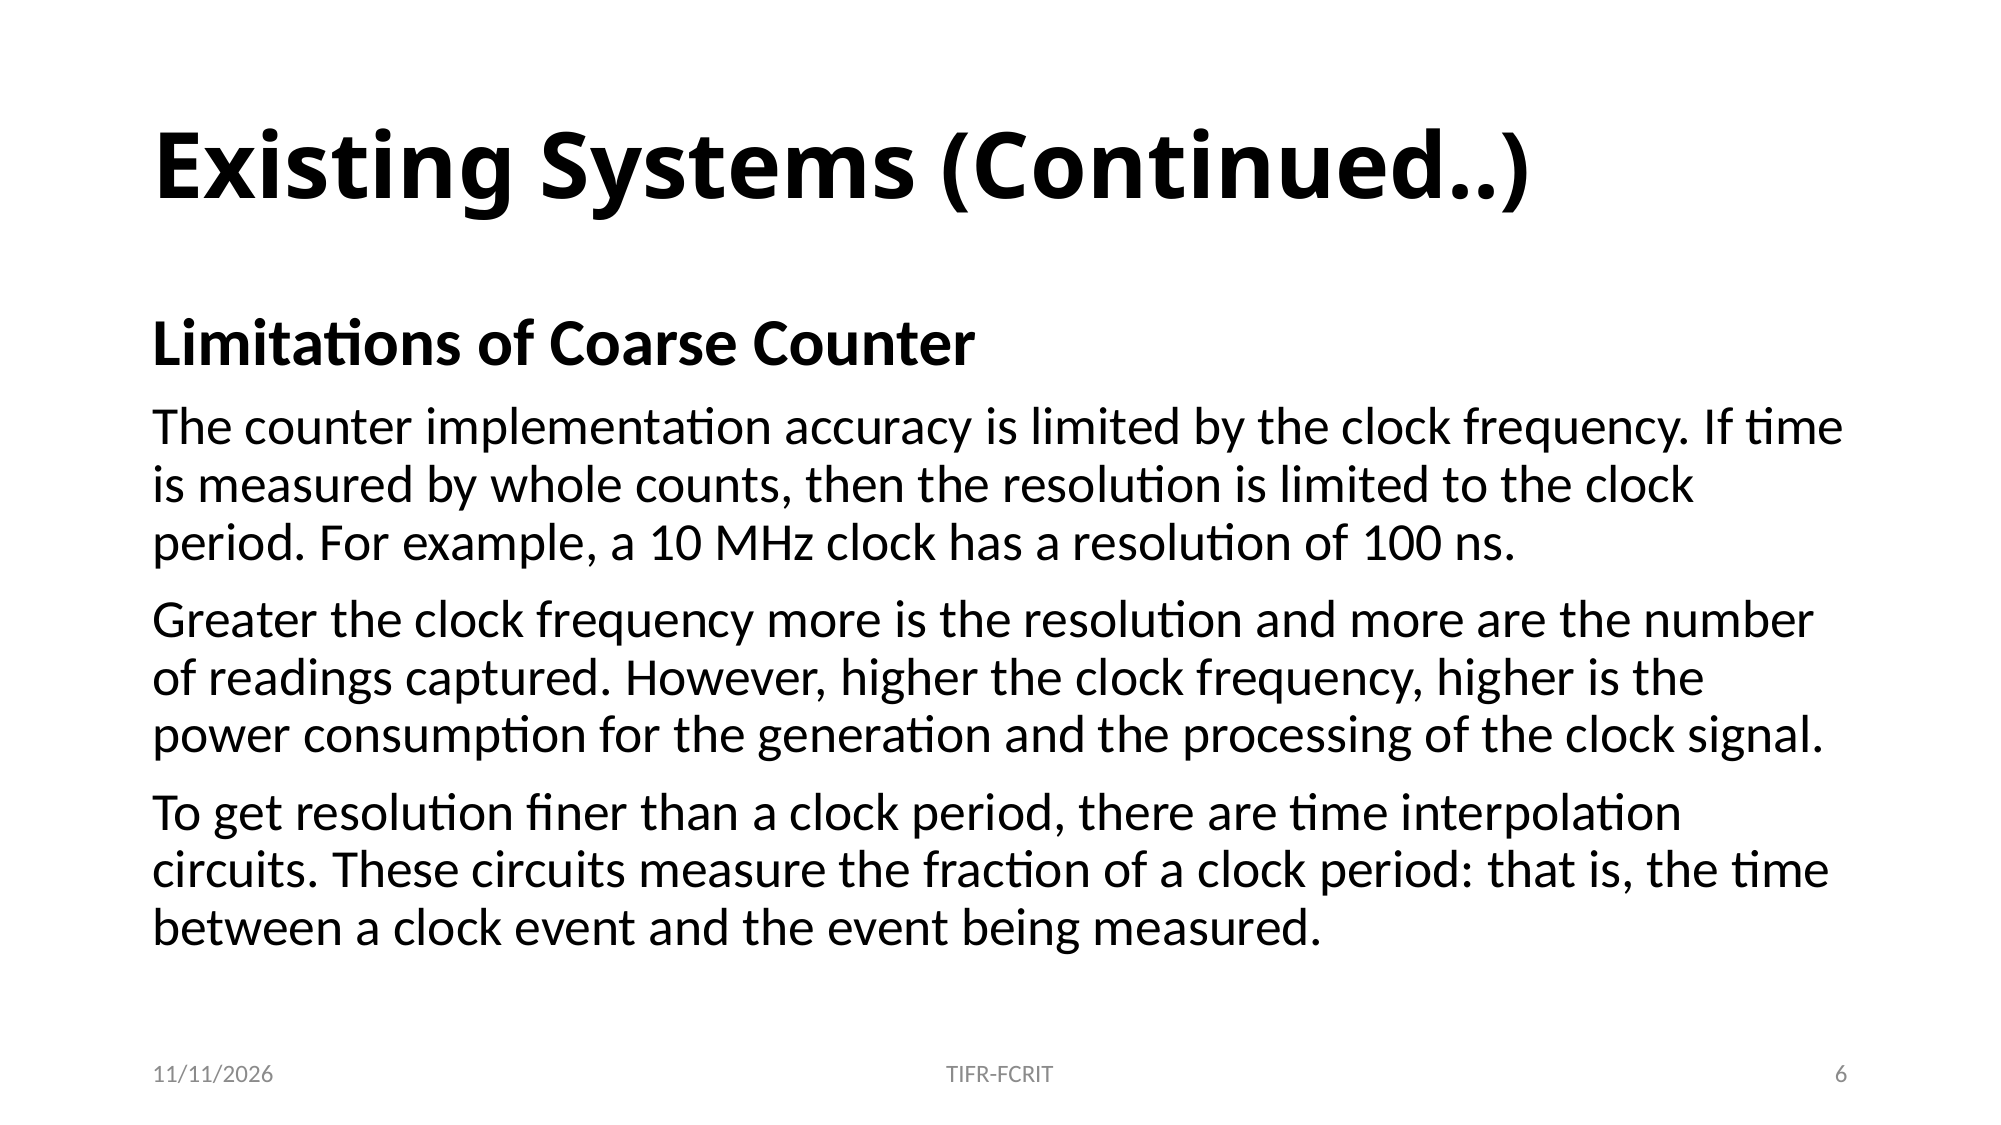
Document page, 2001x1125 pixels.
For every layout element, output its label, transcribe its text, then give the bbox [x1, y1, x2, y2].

footer TIFR-FCRIT [662, 1042, 1338, 1103]
list Limitations of Coarse Counter The counter implementation accuracy is limited by the clock frequency. If time is measured by whole counts, then the resolution is limited to the clock period. For example, a 10 MHz clock has a resolution of 100 ns. Greater the clock frequency more is the resolution and more are the number of readings captured. However, higher the clock frequency, higher is the power consumption for the generation and the processing of the clock signal. To get resolution finer than a clock period, there are time interpolation circuits. These circuits measure the fraction of a clock period: that is, the time between a clock event and the event being measured. [137, 299, 1863, 1014]
slide_number 6 [1412, 1042, 1863, 1103]
title Existing Systems (Continued..) [137, 59, 1863, 278]
slide_number 08-Jul-19 [137, 1042, 588, 1103]
